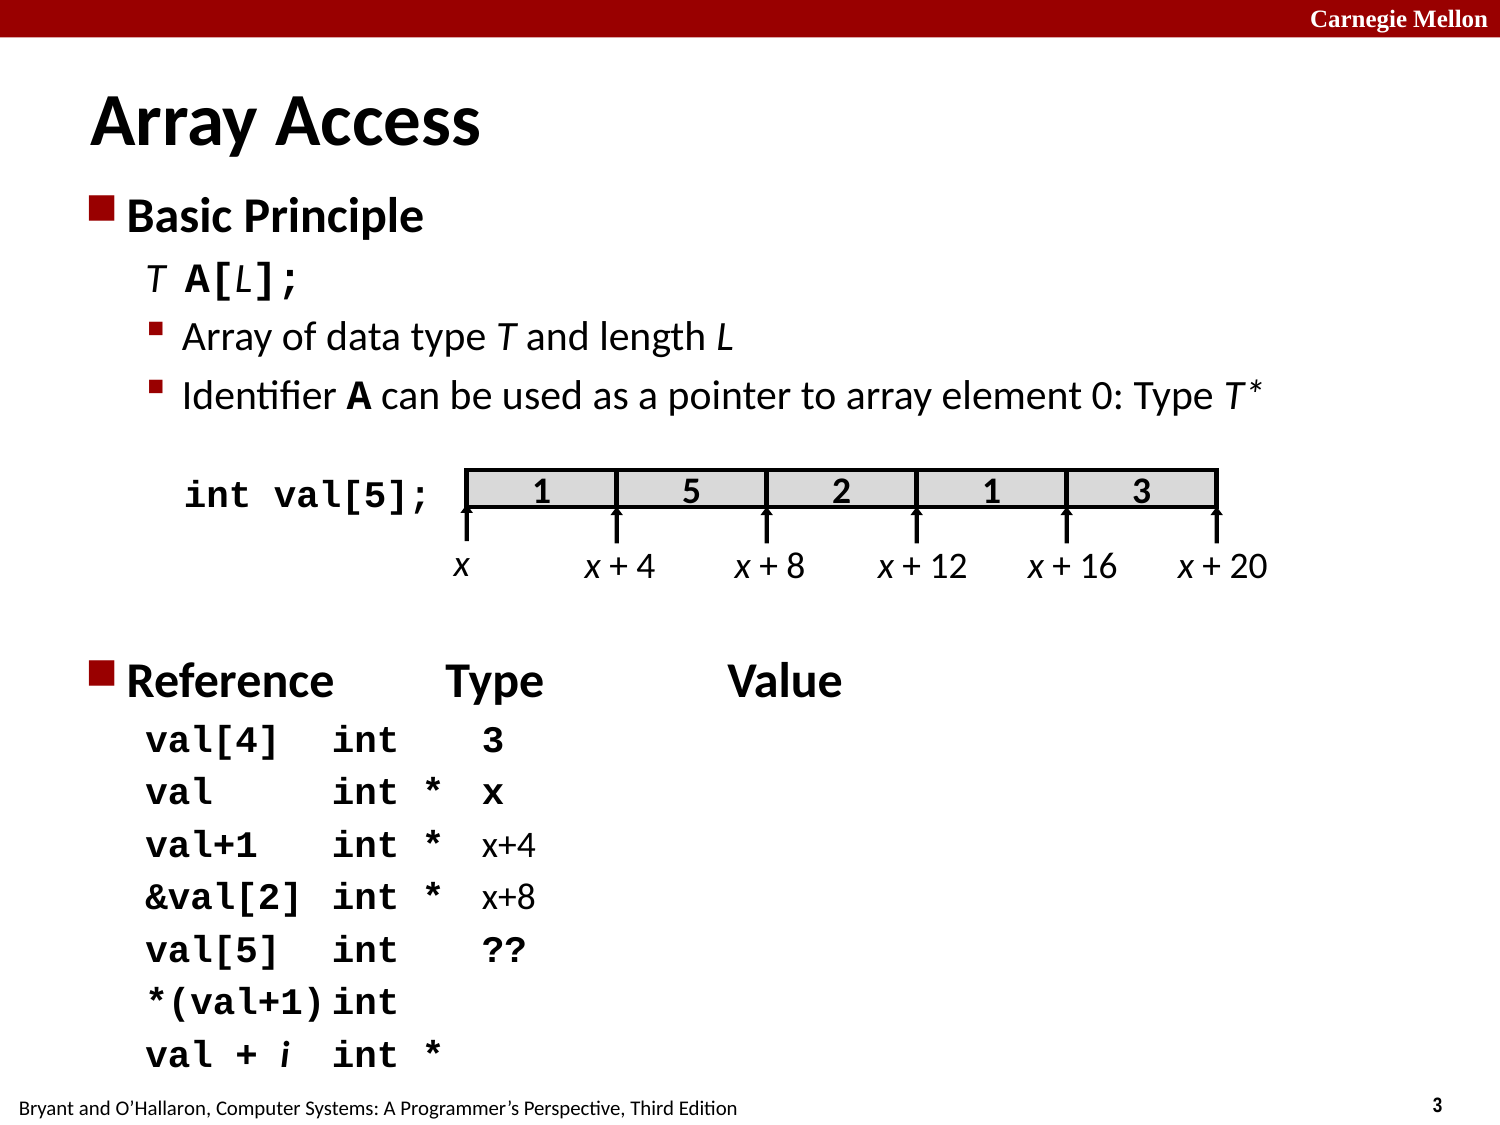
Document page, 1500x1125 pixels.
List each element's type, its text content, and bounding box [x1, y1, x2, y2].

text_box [428, 469, 1305, 594]
text_box int val[5]; [166, 462, 447, 523]
list Basic Principle T A[L]; Array of data type T and length L Identifier A can be used as a pointer to array element 0: Type T* Reference Type Value val[4] int 3 val int * x val+1 int * x+4 &val[2] int * x+8 val[5] int ?? *(val+1) int val + i int * [74, 174, 1399, 1113]
title Array Access [74, 68, 988, 163]
